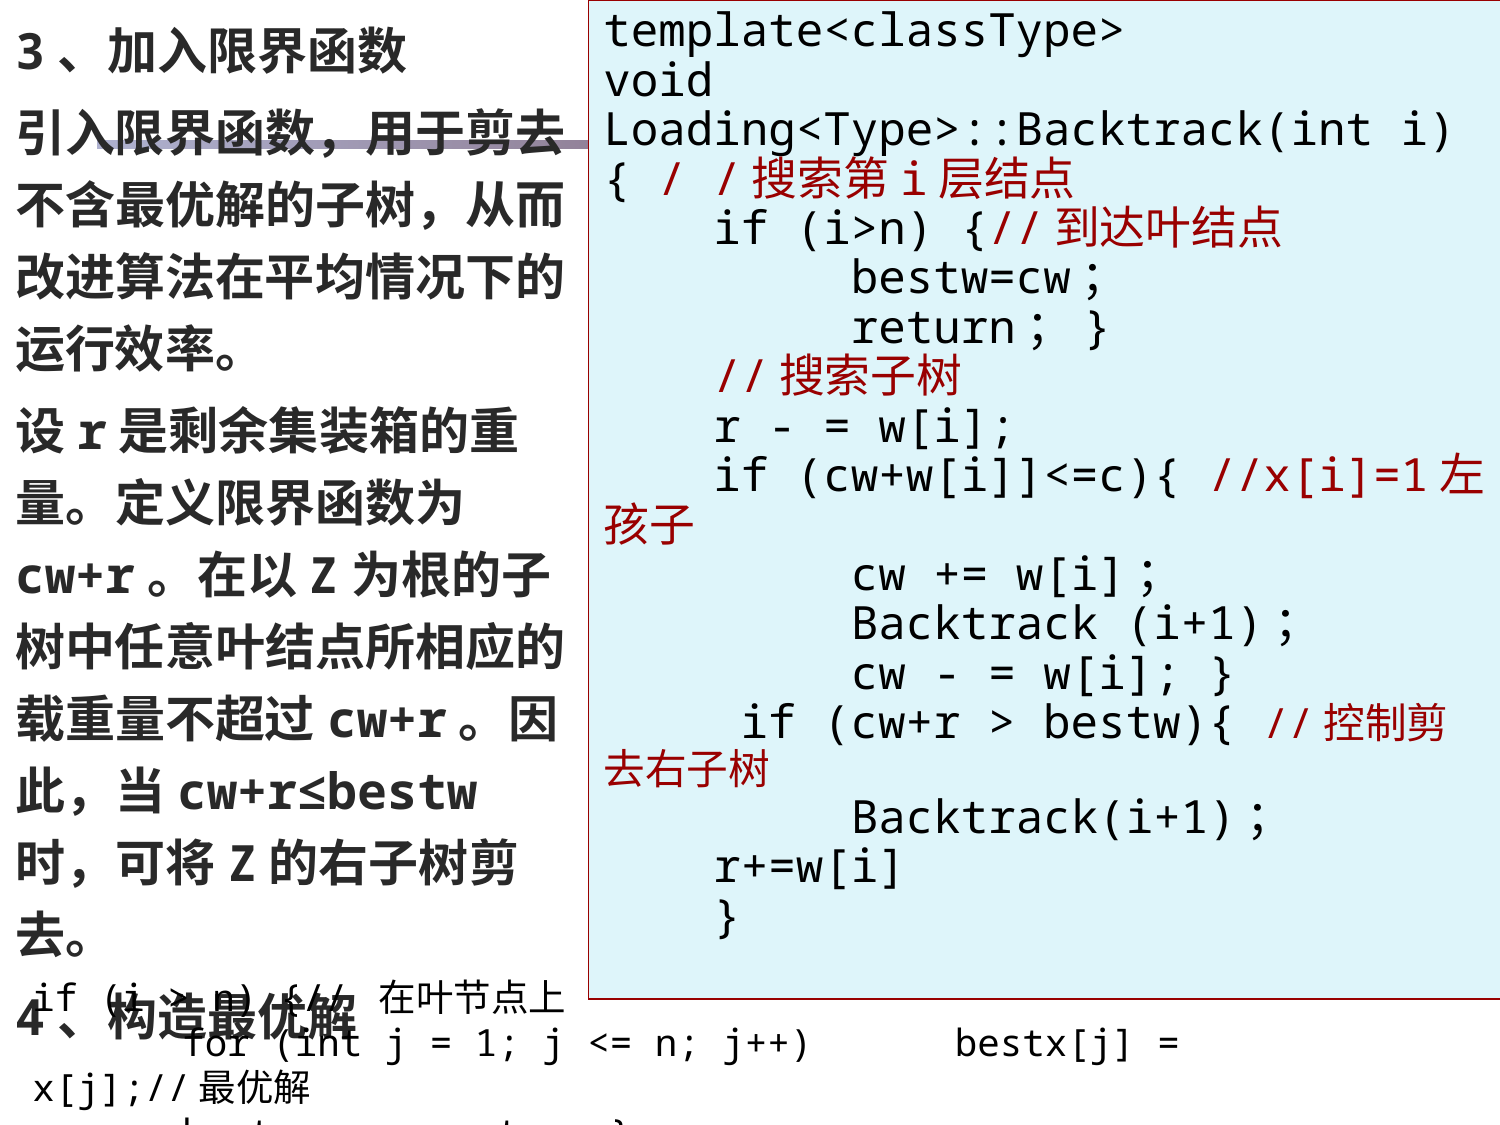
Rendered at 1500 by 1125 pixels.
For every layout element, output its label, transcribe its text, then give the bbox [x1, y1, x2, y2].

text_box template<classType> void Loading<Type>::Backtrack(int i) { / /搜索第i层结点 if (i>n) {//到达叶结点 bestw=cw； return；} //搜索子树 r - = w[i]; if (cw+w[i]]<=c){ //x[i]=1左孩子 cw += w[i]； Backtrack (i+1)； cw - = w[i]; } if (cw+r > bestw){ //控制剪去右子树 Backtrack(i+1)； r+=w[i] } [588, 0, 1500, 999]
text_box if (i > n) {// 在叶节点上 for (int j = 1; j <= n; j++) bestx[j] = x[j];//最优解 bestw = cw; return;} [17, 966, 1329, 1125]
list 3、加入限界函数 引入限界函数，用于剪去不含最优解的子树，从而改进算法在平均情况下的运行效率。 设r是剩余集装箱的重量。定义限界函数为cw+r。在以Z为根的子树中任意叶结点所相应的载重量不超过cw+r。因此，当cw+r≤bestw时，可将Z的右子树剪去。 4、构造最优解 [0, 0, 588, 827]
